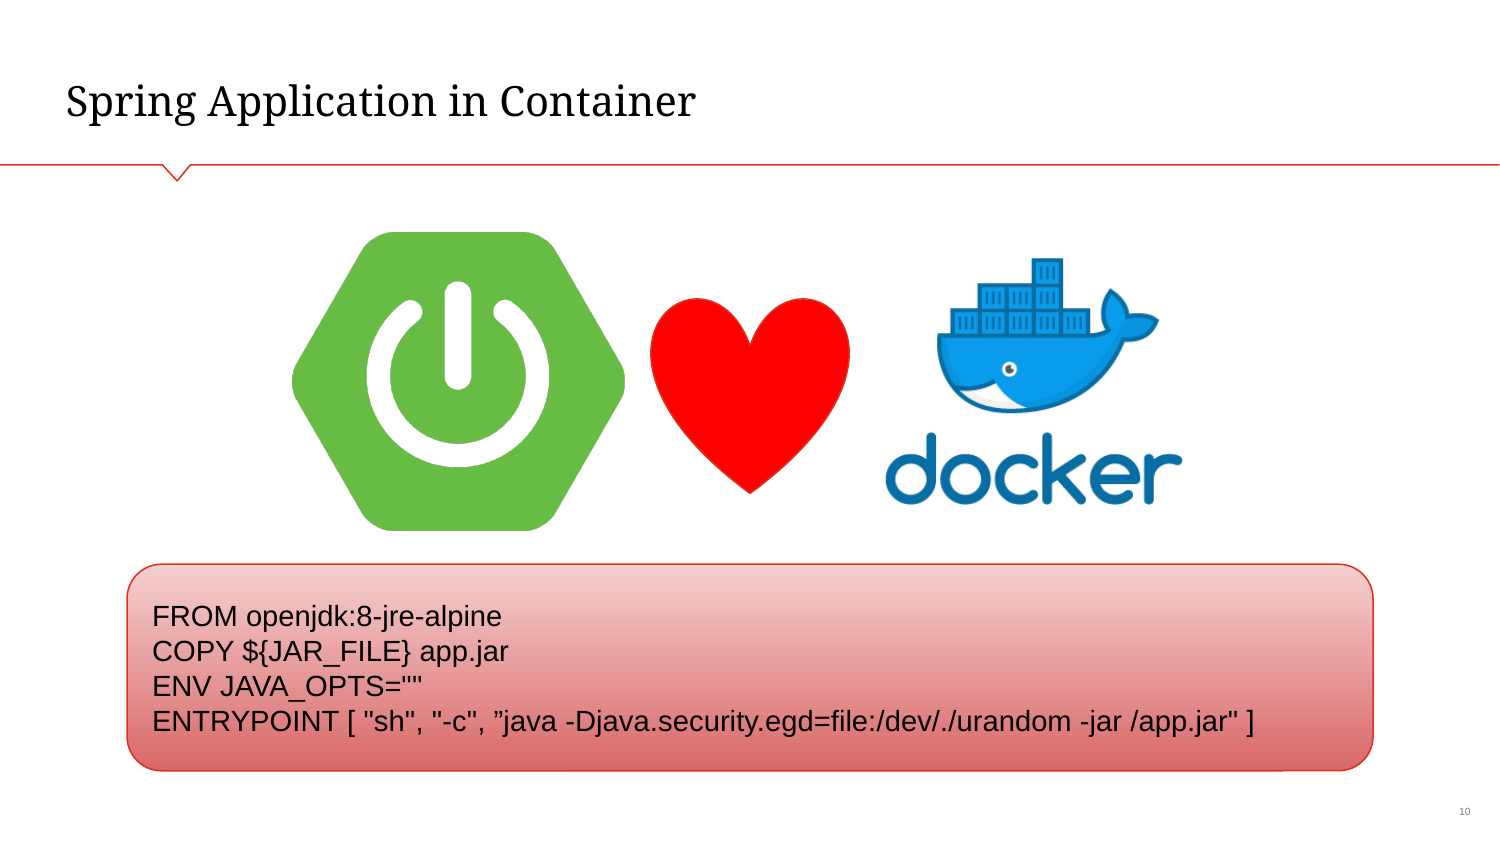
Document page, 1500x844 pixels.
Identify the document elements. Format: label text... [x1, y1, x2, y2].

picture [291, 232, 625, 532]
text_box [650, 298, 850, 494]
picture [858, 232, 1209, 532]
title Spring Application in Container [50, 36, 1450, 140]
slide_number 10 [1115, 804, 1471, 820]
text_box FROM openjdk:8-jre-alpine COPY ${JAR_FILE} app.jar ENV JAVA_OPTS="" ENTRYPOINT [ "sh", "-c", ”java -Djava.security.egd=file:/dev/./urandom -jar /app.jar" ] [127, 564, 1374, 771]
